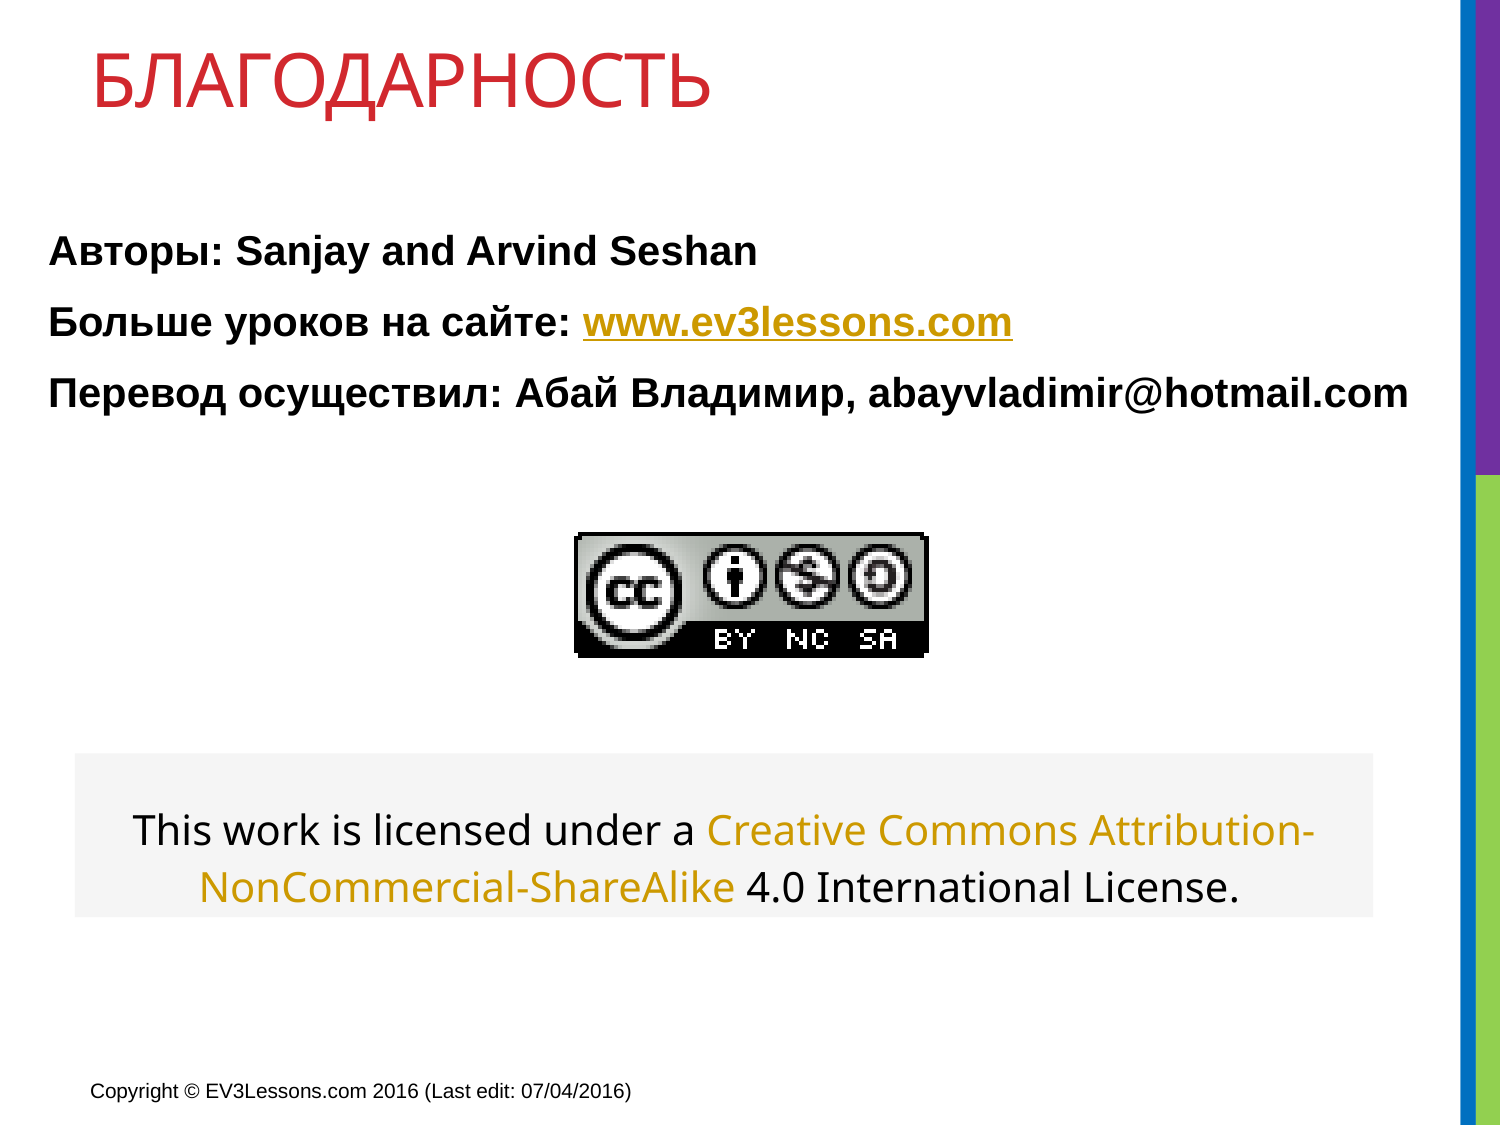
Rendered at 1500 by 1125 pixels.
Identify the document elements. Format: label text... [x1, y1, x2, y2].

title Благодарность [75, 25, 1428, 216]
list Авторы: Sanjay and Arvind Seshan Больше уроков на сайте: www.ev3lessons.com Перевод осуществил: Абай Владимир, abayvladimir@hotmail.com [33, 216, 1428, 489]
text_box This work is licensed under a Creative Commons Attribution-NonCommercial-ShareAlike 4.0 International License. [74, 753, 1374, 918]
footer Copyright © EV3Lessons.com 2016 (Last edit: 07/04/2016) [75, 1070, 706, 1112]
picture [573, 532, 929, 659]
